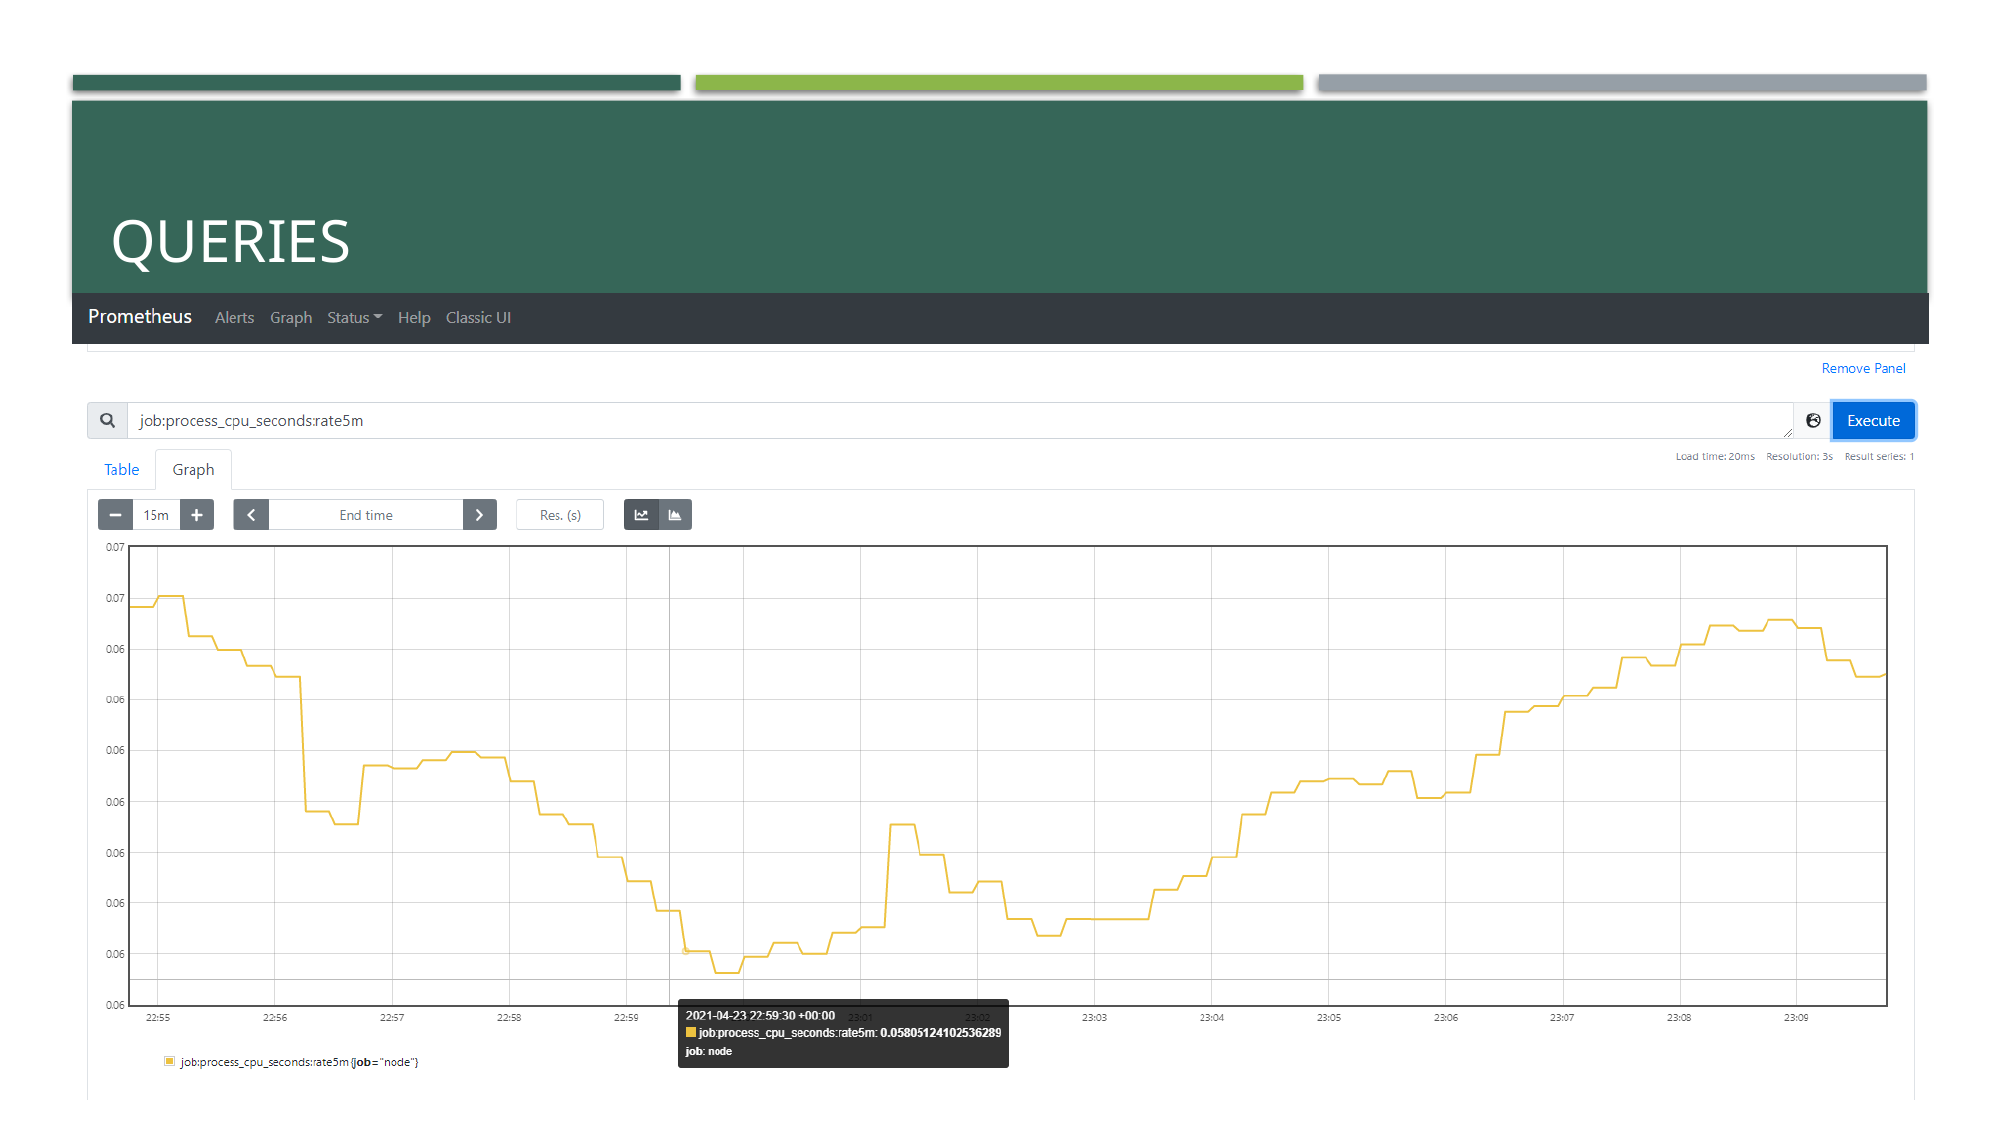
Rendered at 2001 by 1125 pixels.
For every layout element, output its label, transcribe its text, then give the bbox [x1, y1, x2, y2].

title queries [95, 115, 1905, 282]
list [72, 293, 1929, 1101]
